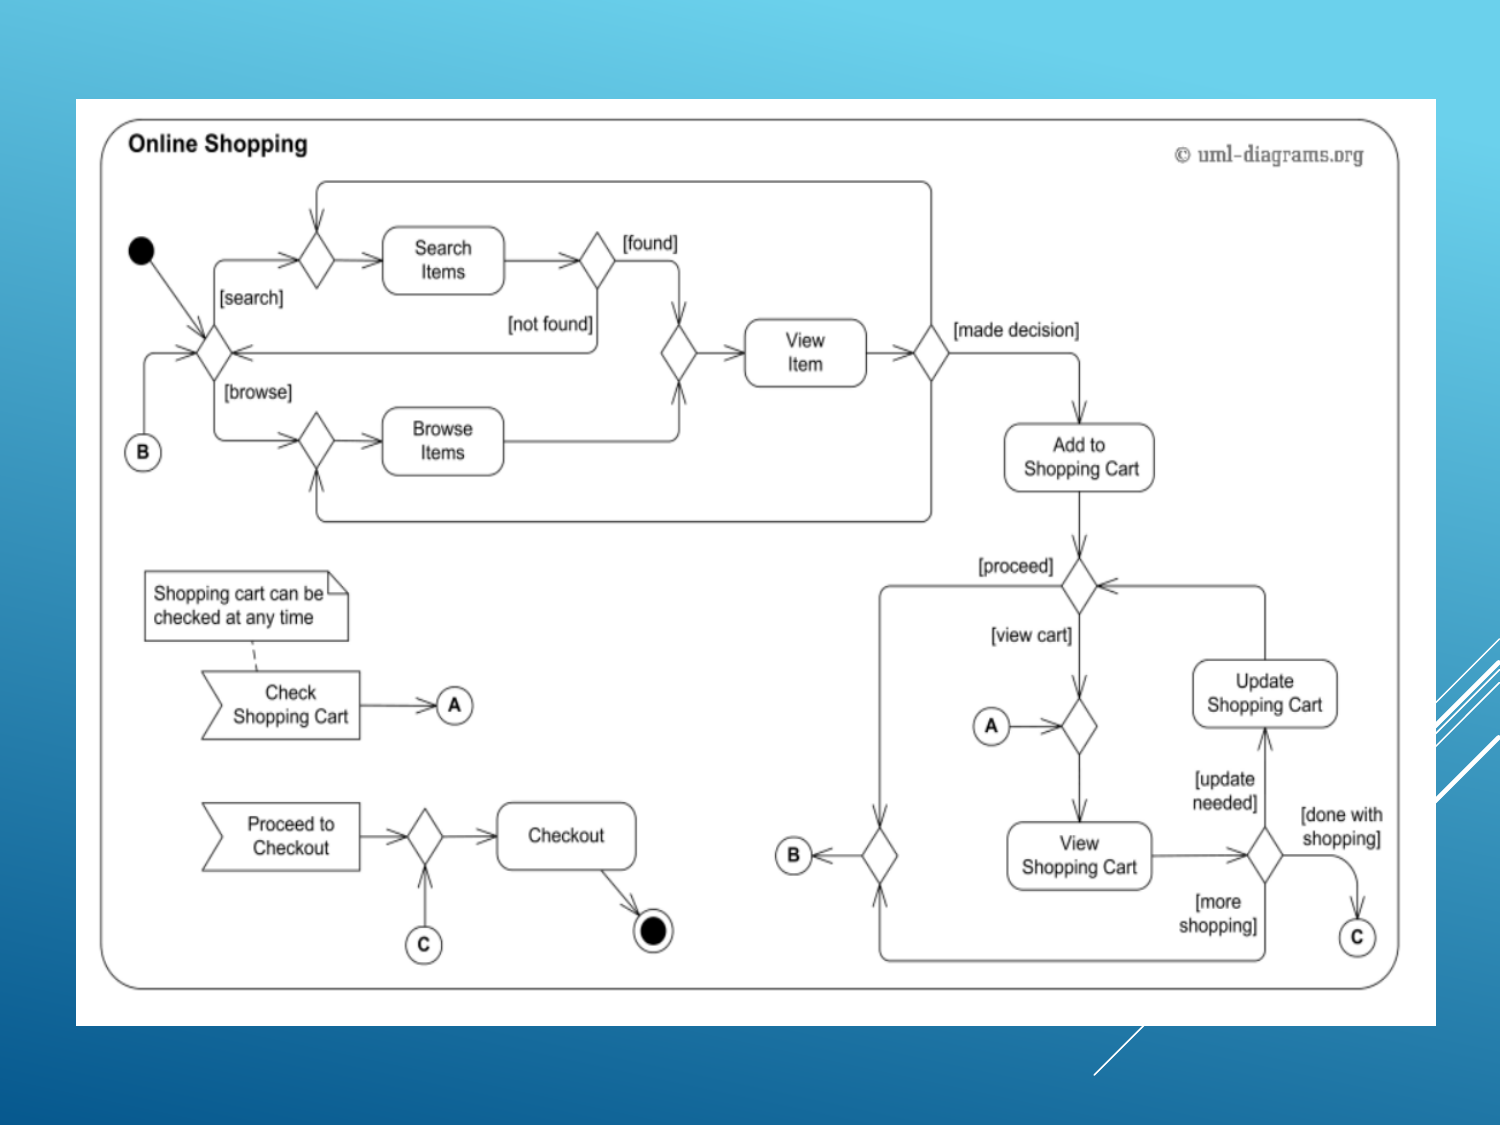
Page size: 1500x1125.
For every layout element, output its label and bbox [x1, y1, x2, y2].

picture [76, 99, 1436, 1026]
